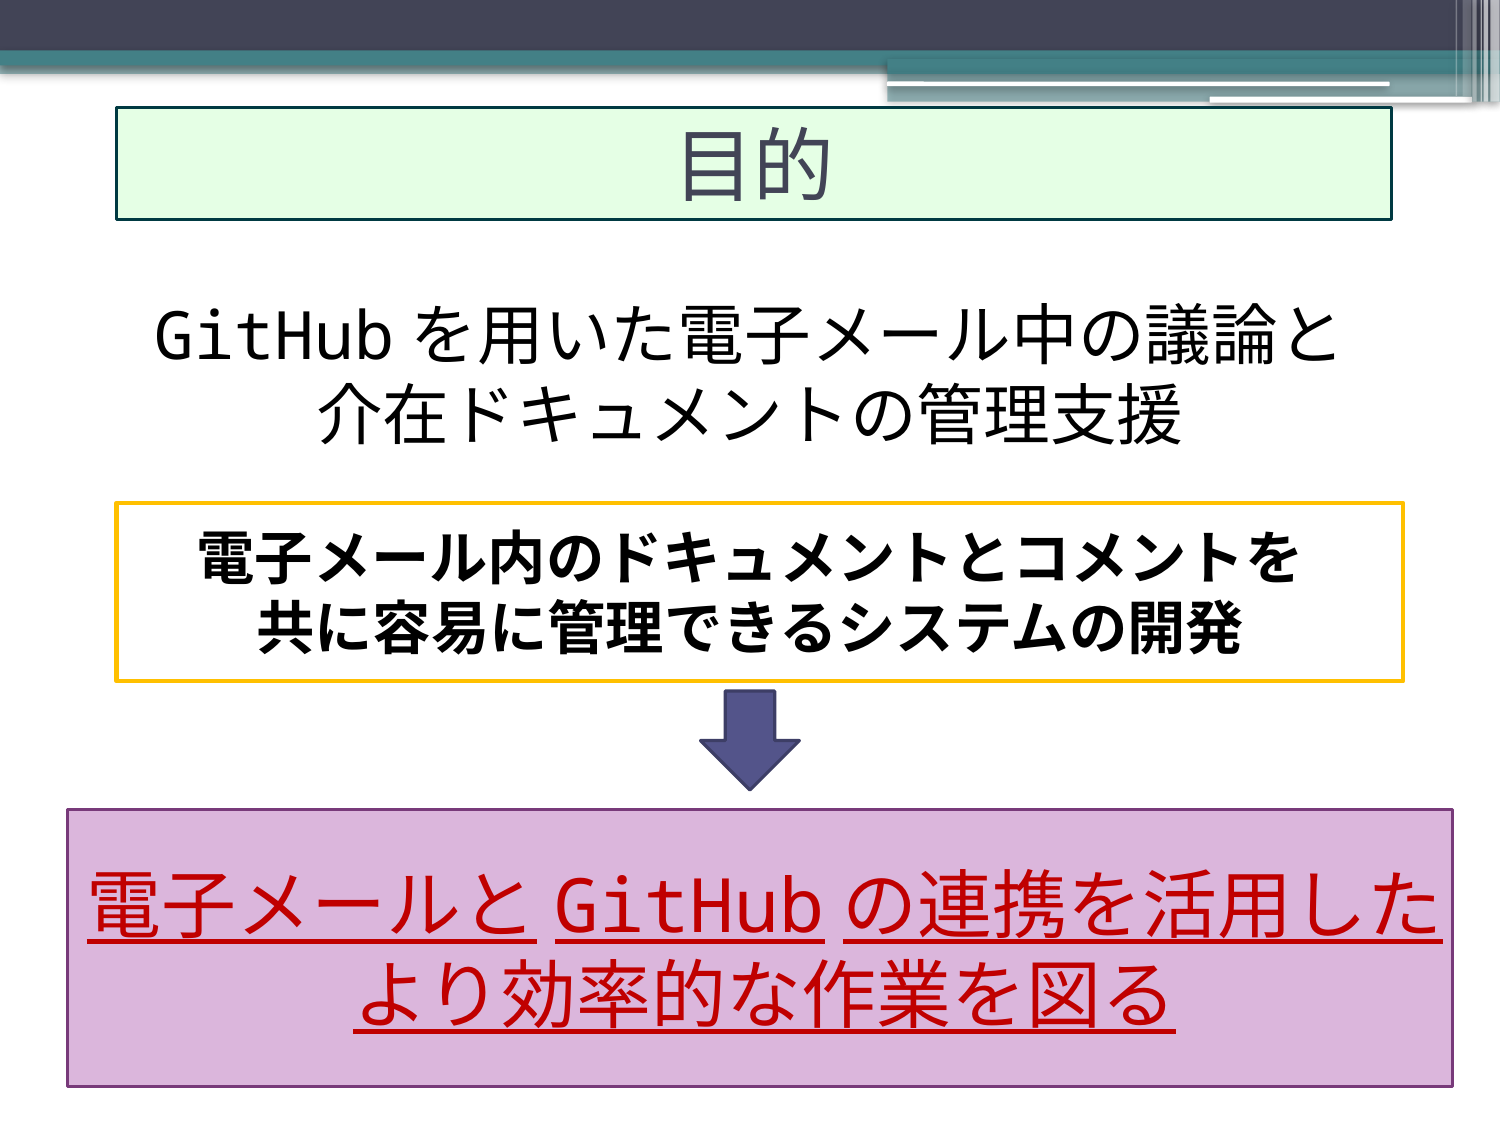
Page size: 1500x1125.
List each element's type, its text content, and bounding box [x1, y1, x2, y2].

text_box GitHubを用いた電子メール中の議論と 介在ドキュメントの管理支援 [47, 285, 1453, 540]
text_box [66, 808, 1454, 1088]
text_box [699, 689, 801, 792]
text_box 電子メールとGitHubの連携を活用した より効率的な作業を図る [67, 850, 1463, 1046]
text_box [115, 502, 1405, 683]
title 目的 [116, 107, 1392, 220]
text_box 電子メール内のドキュメントとコメントを 共に容易に管理できるシステムの開発 [106, 513, 1394, 669]
